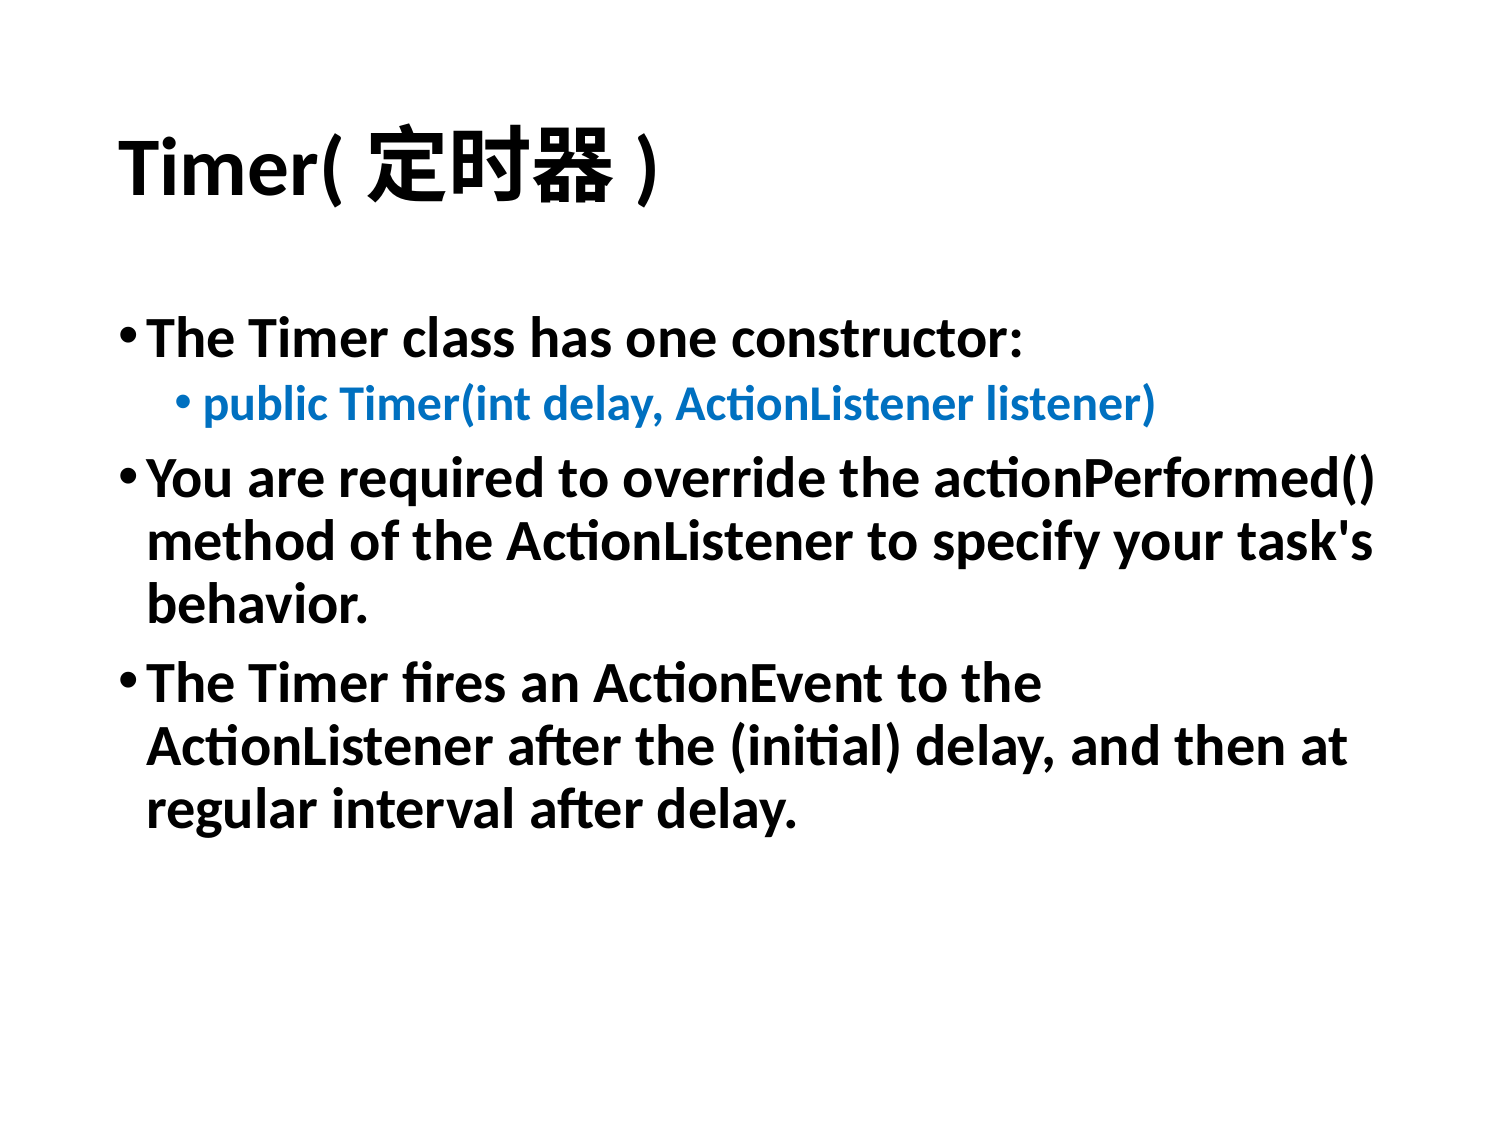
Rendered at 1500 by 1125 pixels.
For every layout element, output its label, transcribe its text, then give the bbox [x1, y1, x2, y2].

list The Timer class has one constructor: public Timer(int delay, ActionListener listener) You are required to override the actionPerformed() method of the ActionListener to specify your task's behavior. The Timer fires an ActionEvent to the ActionListener after the (initial) delay, and then at regular interval after delay. [103, 299, 1397, 1014]
title Timer(定时器) [103, 59, 1397, 278]
